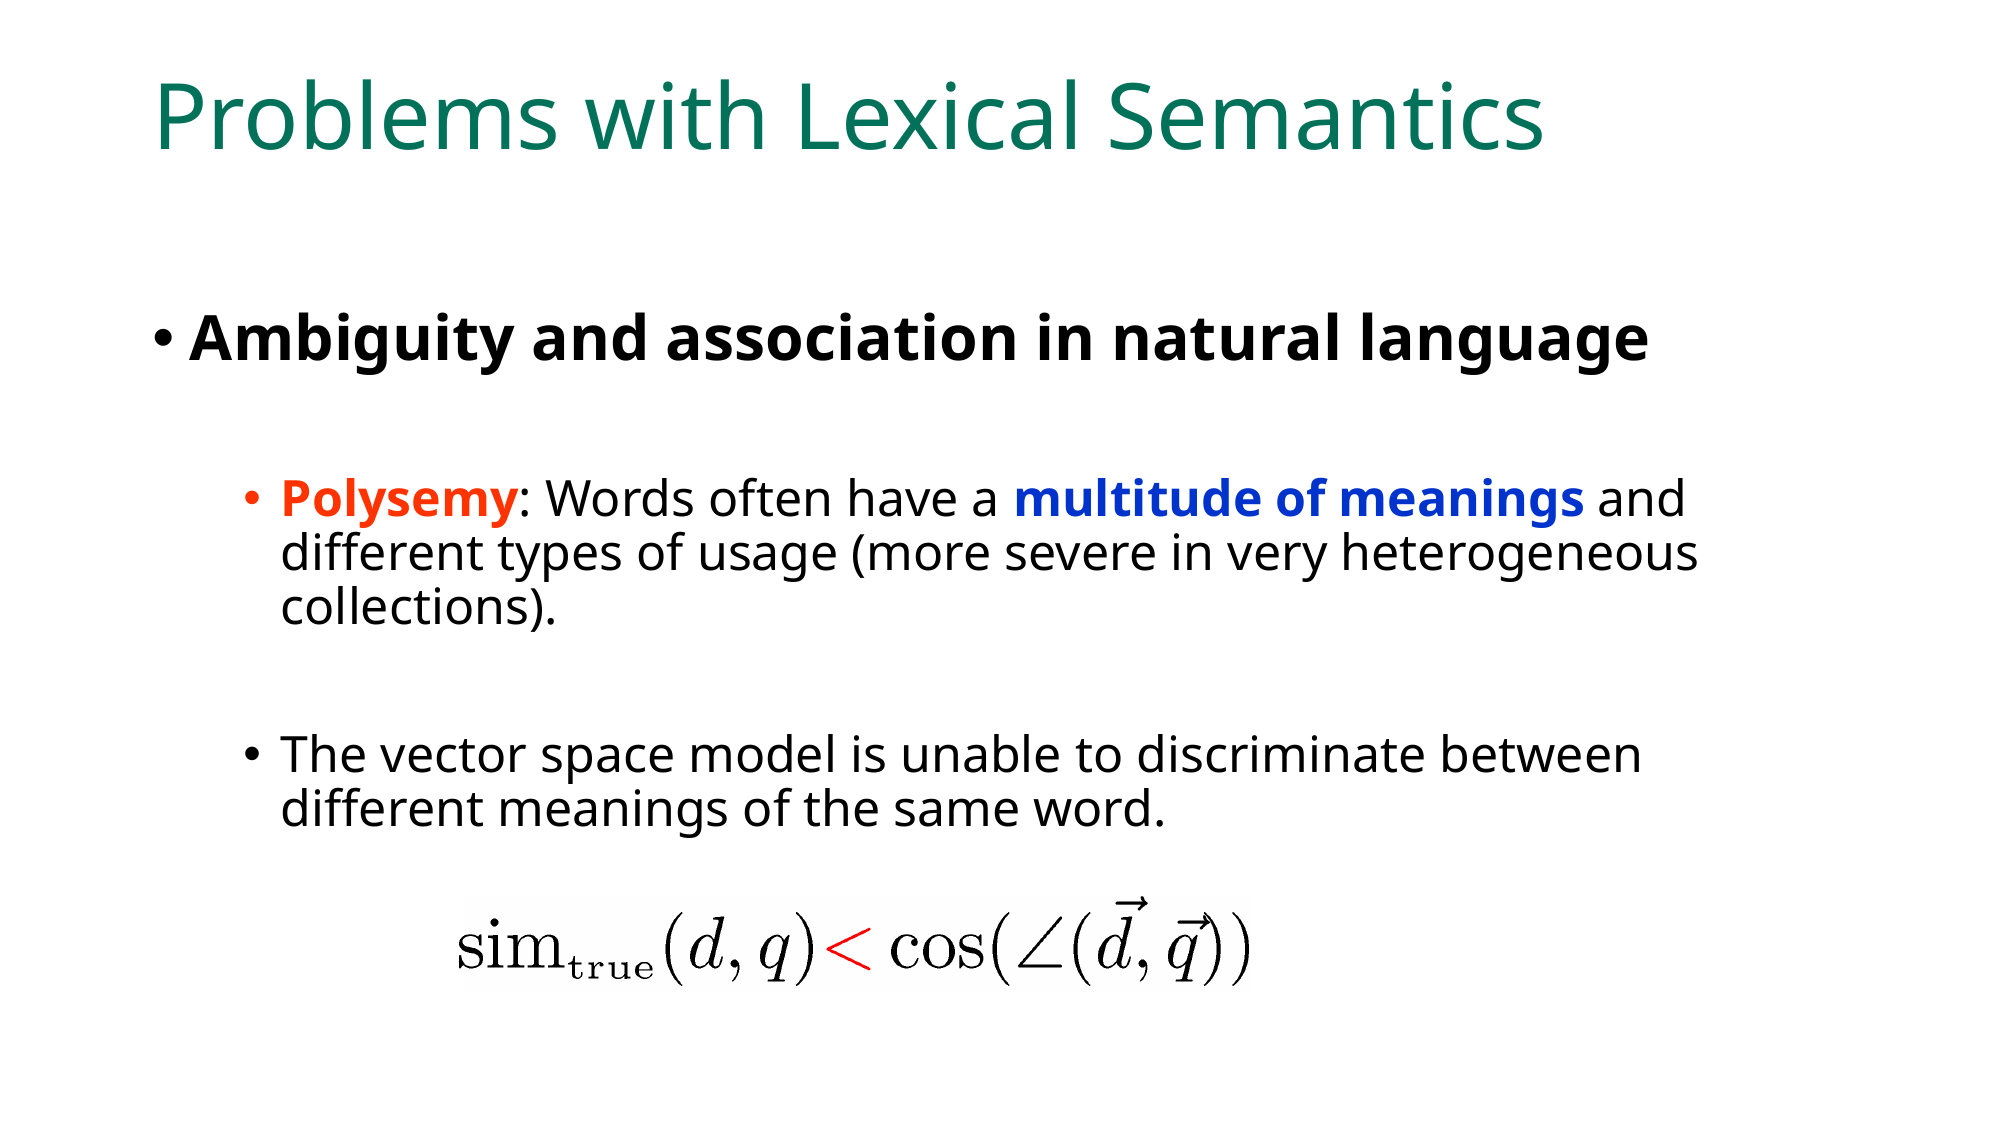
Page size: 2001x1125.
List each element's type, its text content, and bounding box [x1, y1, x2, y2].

picture [458, 889, 1252, 992]
title Problems with Lexical Semantics [137, 59, 1863, 180]
list Ambiguity and association in natural language Polysemy: Words often have a multitude of meanings and different types of usage (more severe in very heterogeneous collections). The vector space model is unable to discriminate between different meanings of the same word. [137, 299, 1863, 1014]
